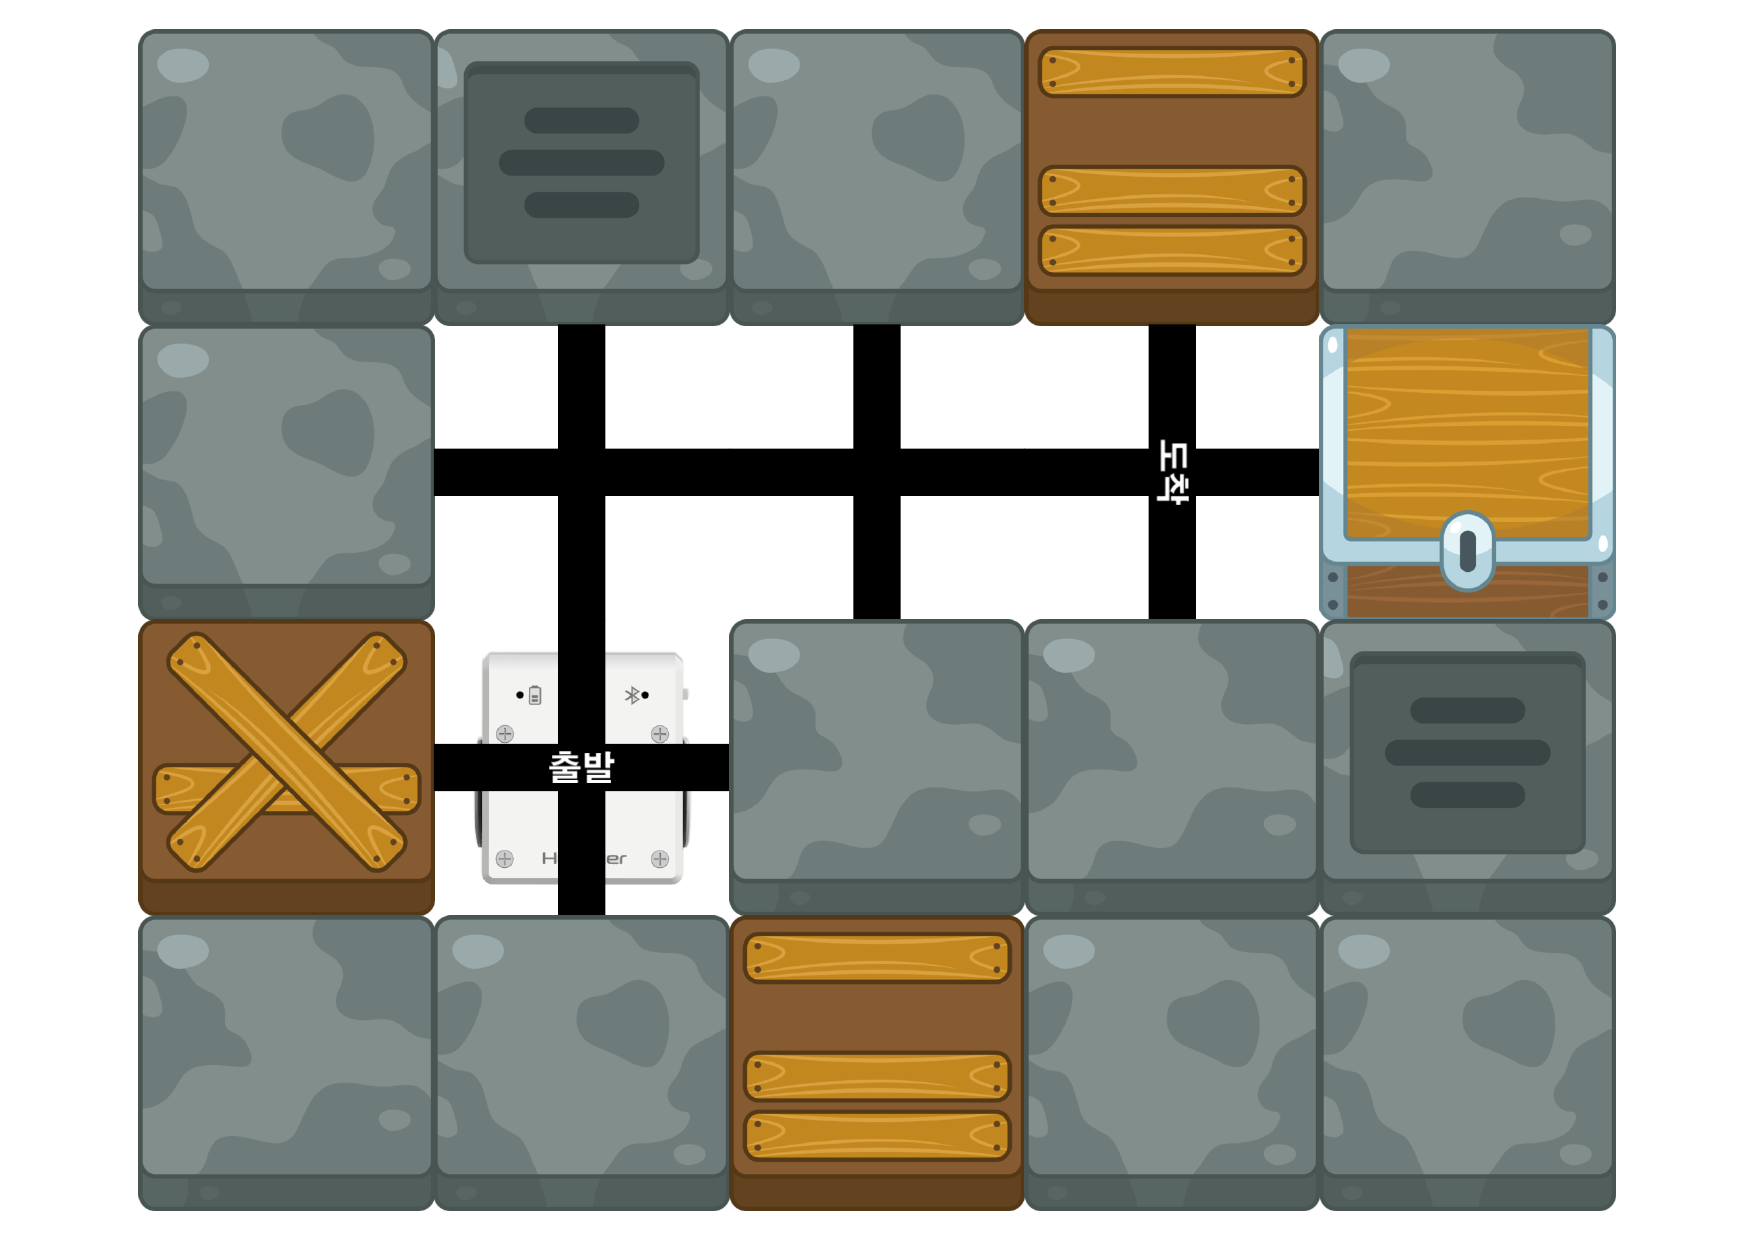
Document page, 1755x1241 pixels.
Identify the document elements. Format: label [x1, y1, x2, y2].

text_box [433, 324, 726, 617]
picture [138, 29, 1616, 1211]
text_box [433, 619, 727, 913]
text_box [728, 324, 1022, 618]
text_box [1024, 324, 1318, 618]
